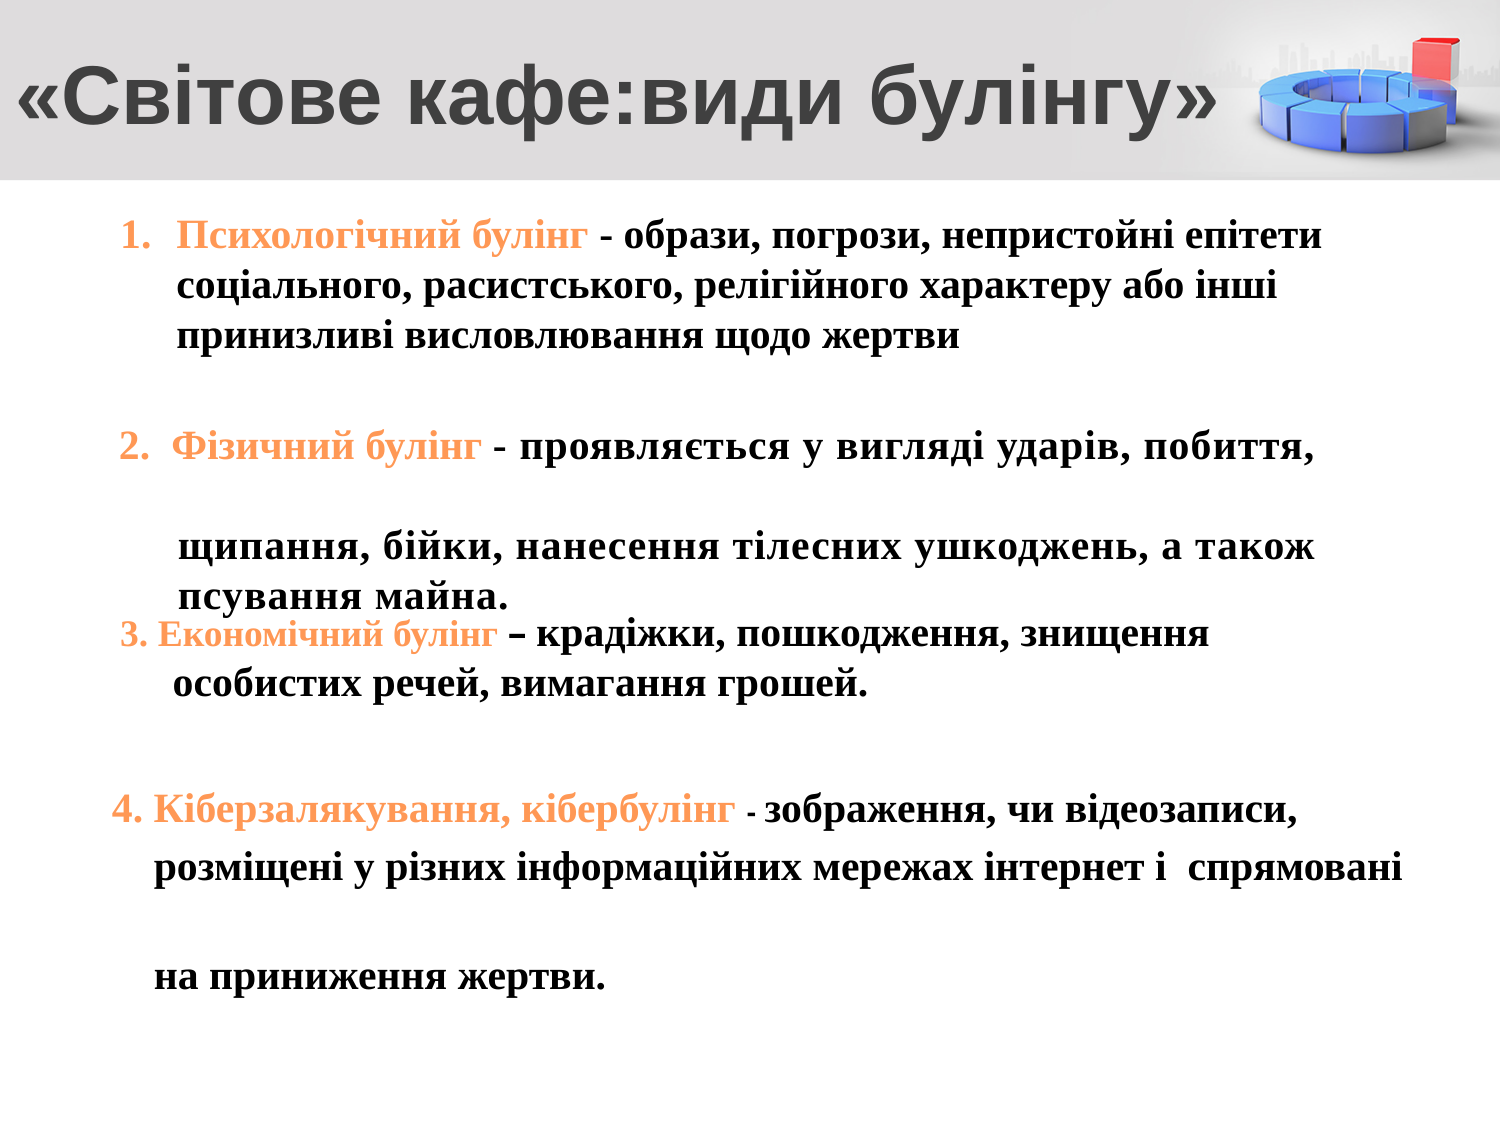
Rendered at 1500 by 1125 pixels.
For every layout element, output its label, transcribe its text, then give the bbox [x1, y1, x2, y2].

list 4. Кіберзалякування, кібербулінг - зображення, чи відеозаписи, розміщені у різних інформаційних мережах інтернет і спрямовані на приниження жертви. [46, 773, 1429, 963]
text_box 3. Економічний булінг – крадіжки, пошкодження, знищення особистих речей, вимагання грошей. [105, 597, 1370, 763]
picture [0, 0, 1500, 1125]
text_box Психологічний булінг - образи, погрози, непристойні епітети соціального, расистського, релігійного характеру або інші принизливі висловлювання щодо жертви [105, 199, 1346, 364]
title «Світове кафе:види булінгу» [0, 0, 1241, 182]
text_box 2. Фізичний булінг - проявляється у вигляді ударів, побиття, щипання, бійки, нанесення тілесних ушкоджень, а також псування майна. [93, 410, 1393, 625]
